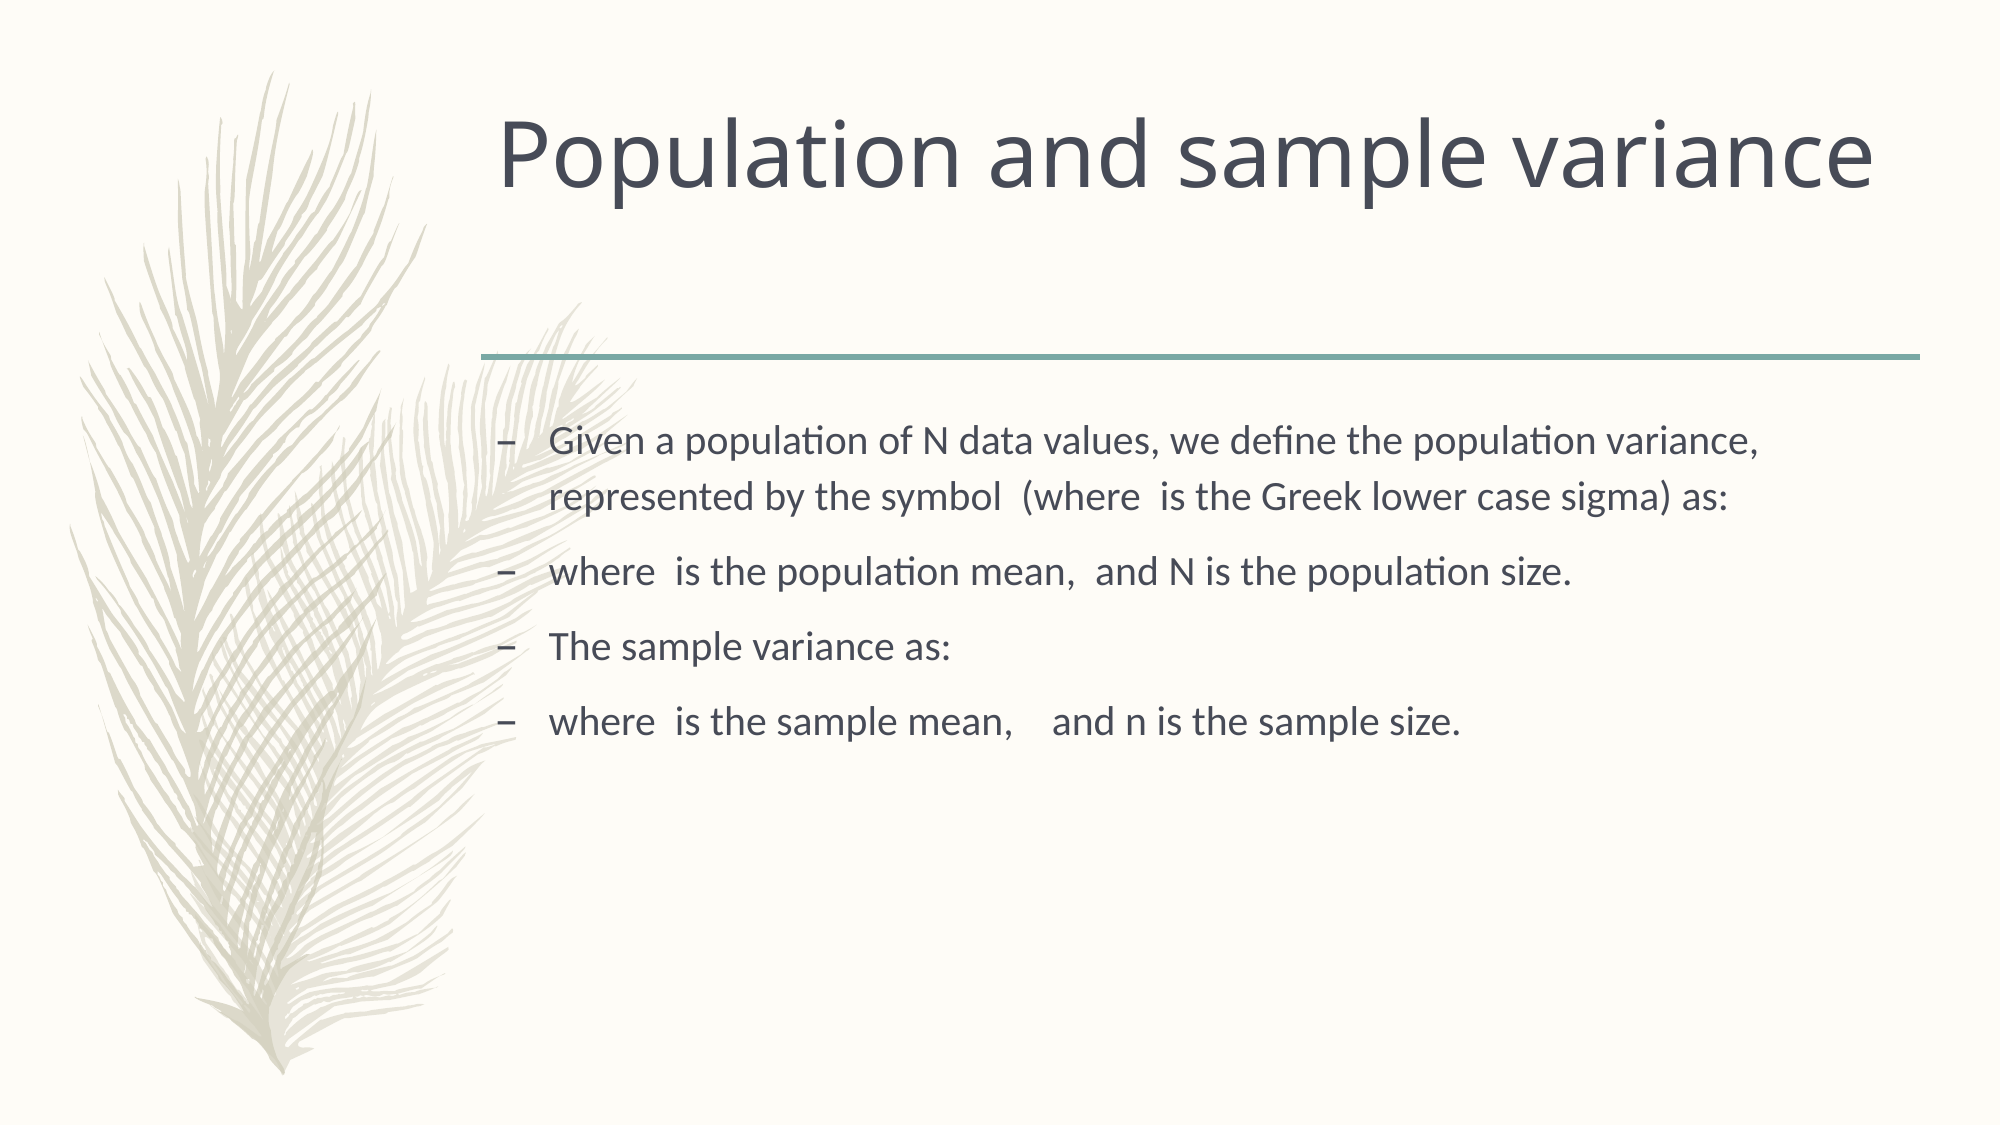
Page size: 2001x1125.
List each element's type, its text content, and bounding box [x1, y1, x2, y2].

title Population and sample variance [481, 93, 1920, 350]
